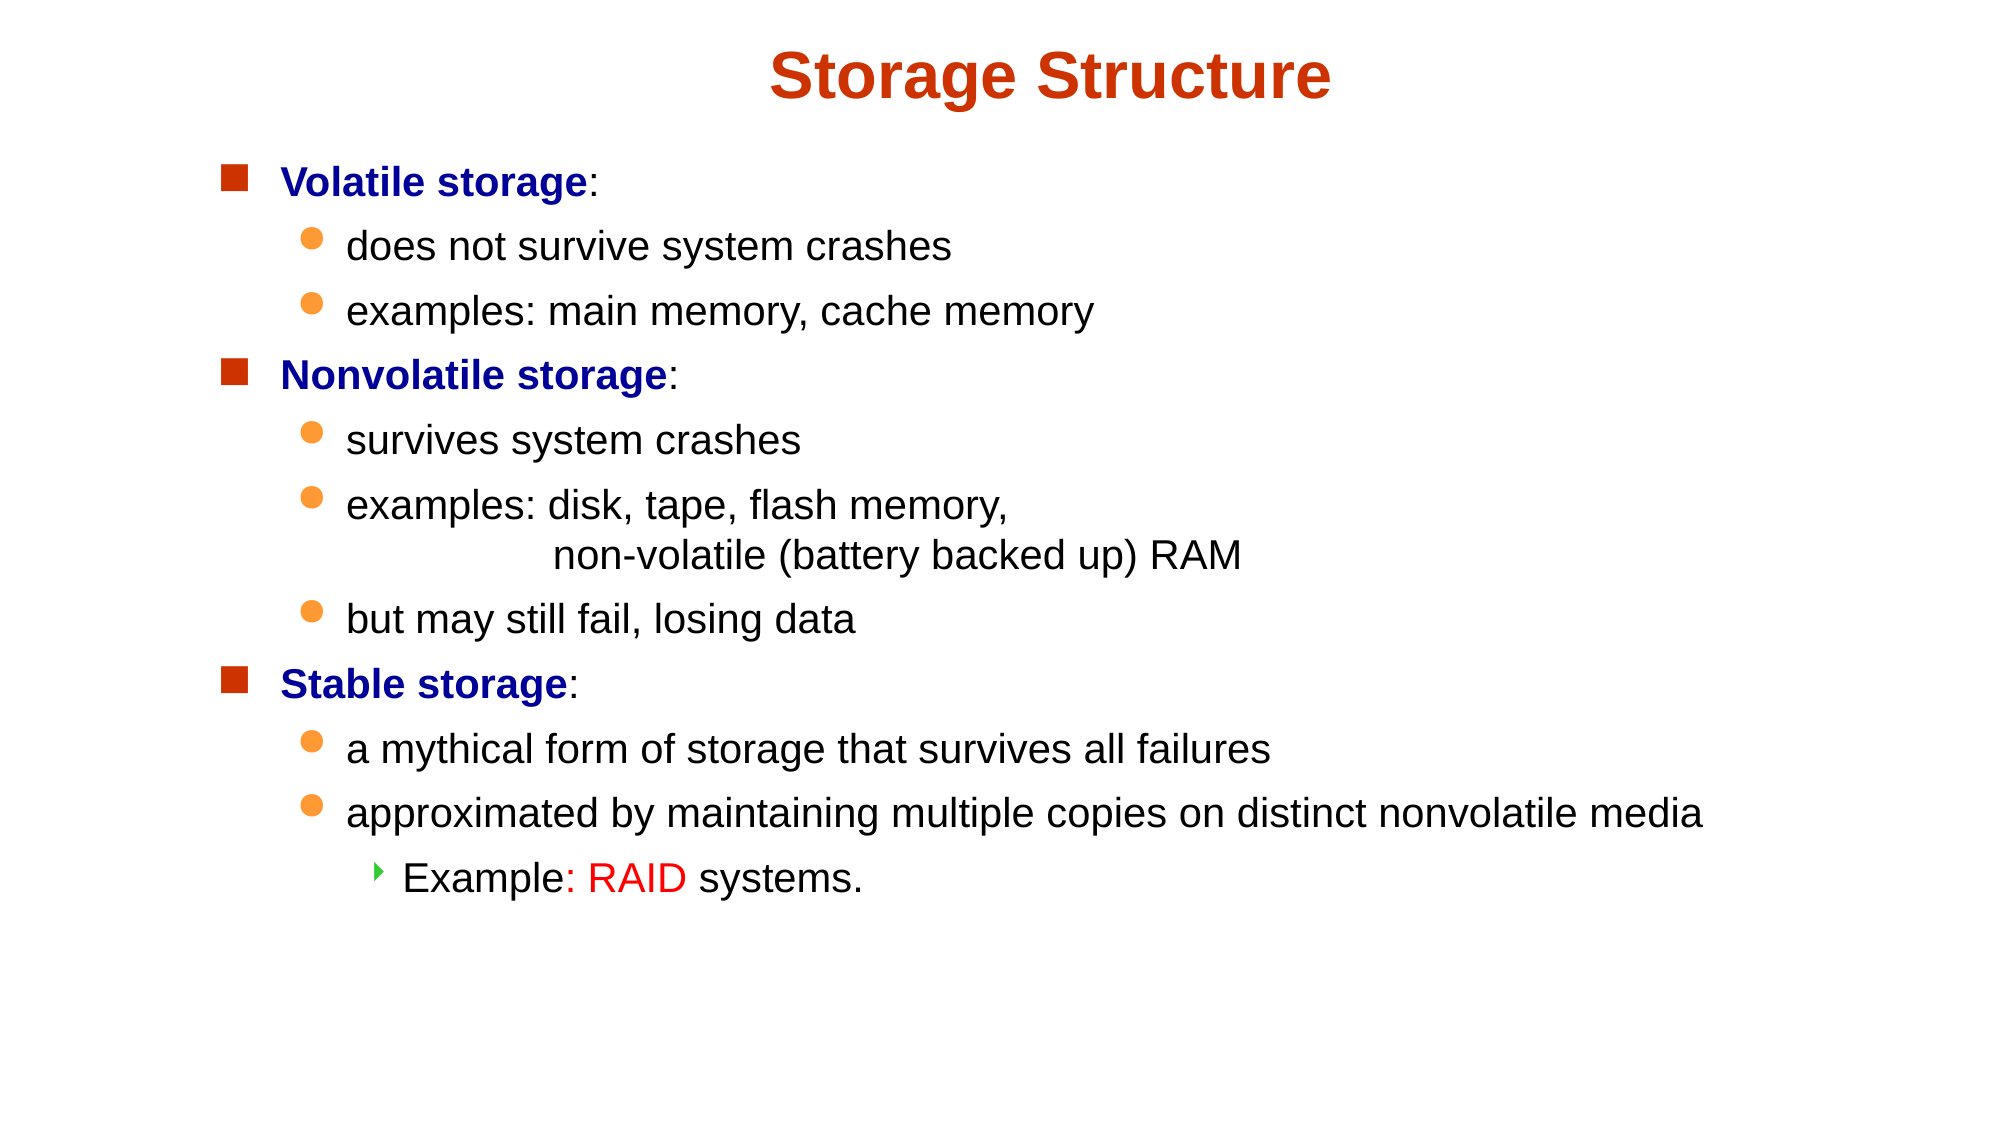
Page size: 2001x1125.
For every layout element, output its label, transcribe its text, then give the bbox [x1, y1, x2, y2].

list Volatile storage: does not survive system crashes examples: main memory, cache memory Nonvolatile storage: survives system crashes examples: disk, tape, flash memory, non-volatile (battery backed up) RAM but may still fail, losing data Stable storage: a mythical form of storage that survives all failures approximated by maintaining multiple copies on distinct nonvolatile media Example: RAID systems. [209, 146, 1874, 952]
title Storage Structure [167, 18, 1935, 120]
